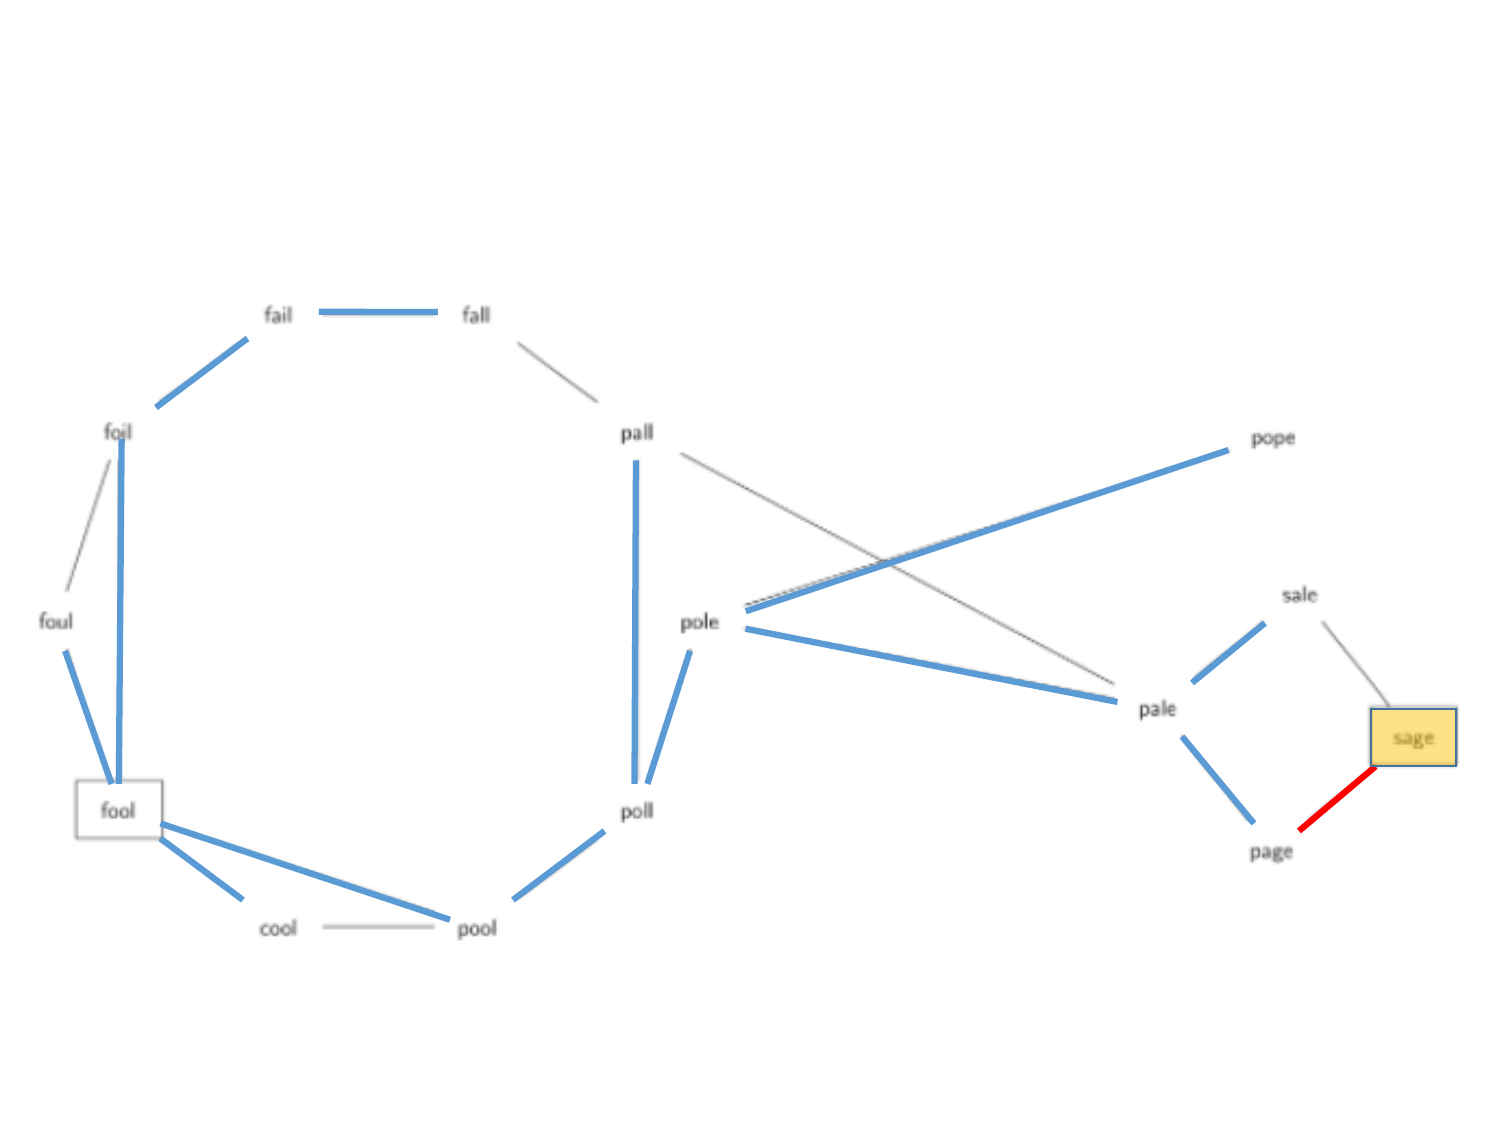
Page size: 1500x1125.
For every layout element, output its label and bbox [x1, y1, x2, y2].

text_box [512, 830, 605, 900]
text_box [64, 650, 112, 784]
text_box [745, 449, 1229, 612]
picture [5, 277, 1487, 967]
text_box [118, 438, 122, 784]
text_box [745, 628, 1118, 702]
text_box [1181, 736, 1254, 824]
text_box [160, 838, 243, 900]
text_box [1298, 766, 1376, 831]
text_box [155, 338, 248, 408]
text_box [160, 823, 450, 920]
text_box [1191, 622, 1265, 683]
text_box [647, 650, 690, 784]
